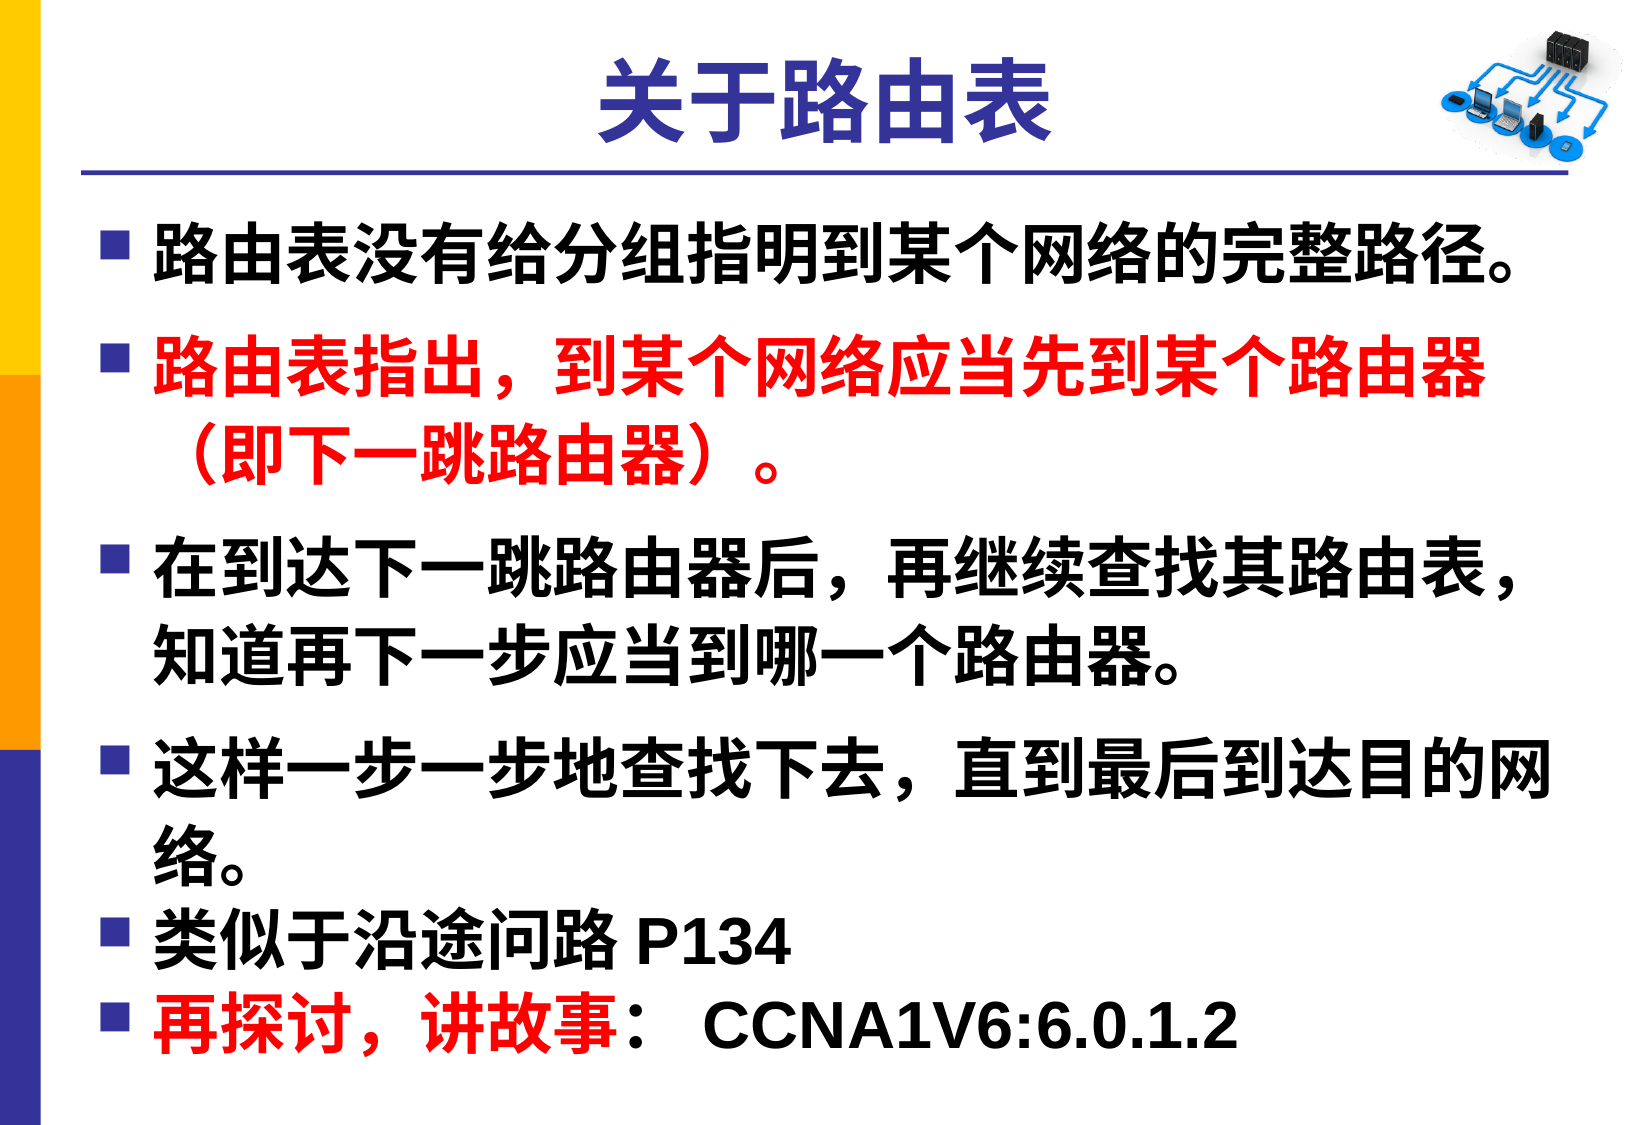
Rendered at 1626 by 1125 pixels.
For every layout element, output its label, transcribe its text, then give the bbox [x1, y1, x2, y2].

title 关于路由表 [81, 30, 1569, 161]
picture [1438, 30, 1624, 165]
list 路由表没有给分组指明到某个网络的完整路径。 路由表指出，到某个网络应当先到某个路由器（即下一跳路由器）。 在到达下一跳路由器后，再继续查找其路由表，知道再下一步应当到哪一个路由器。 这样一步一步地查找下去，直到最后到达目的网络。 类似于沿途问路P134 再探讨，讲故事：CCNA1V6:6.0.1.2 [81, 196, 1625, 1083]
